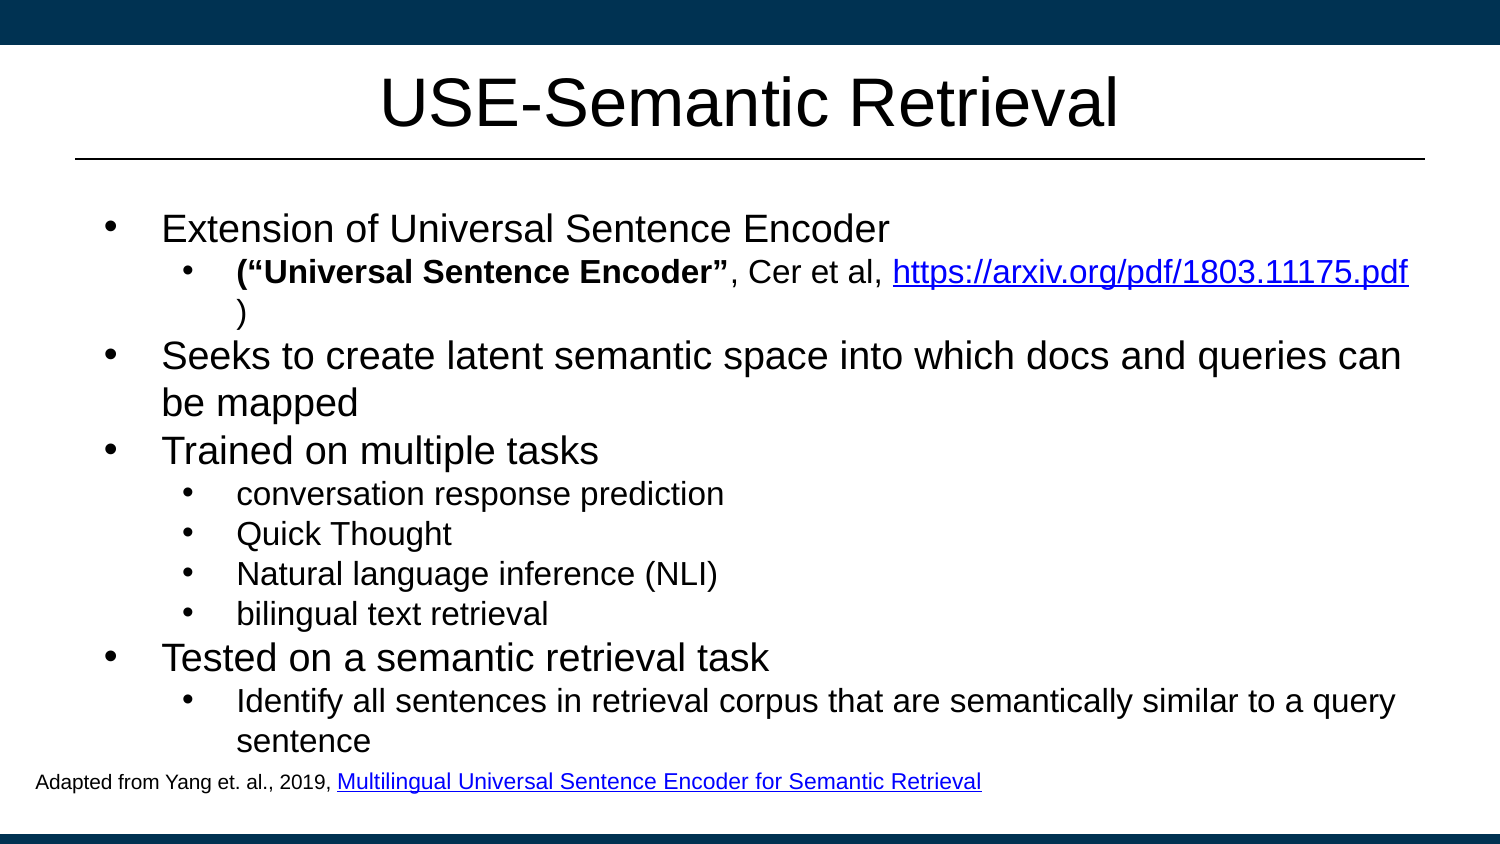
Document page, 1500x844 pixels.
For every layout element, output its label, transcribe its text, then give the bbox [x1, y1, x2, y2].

text_box Adapted from Yang et. al., 2019, Multilingual Universal Sentence Encoder for Semantic Retrieval [20, 751, 1479, 821]
title USE-Semantic Retrieval [75, 28, 1425, 169]
list Extension of Universal Sentence Encoder (“Universal Sentence Encoder”, Cer et al, https://arxiv.org/pdf/1803.11175.pdf) Seeks to create latent semantic space into which docs and queries can be mapped Trained on multiple tasks conversation response prediction Quick Thought Natural language inference (NLI) bilingual text retrieval Tested on a semantic retrieval task Identify all sentences in retrieval corpus that are semantically similar to a query sentence [75, 196, 1425, 751]
